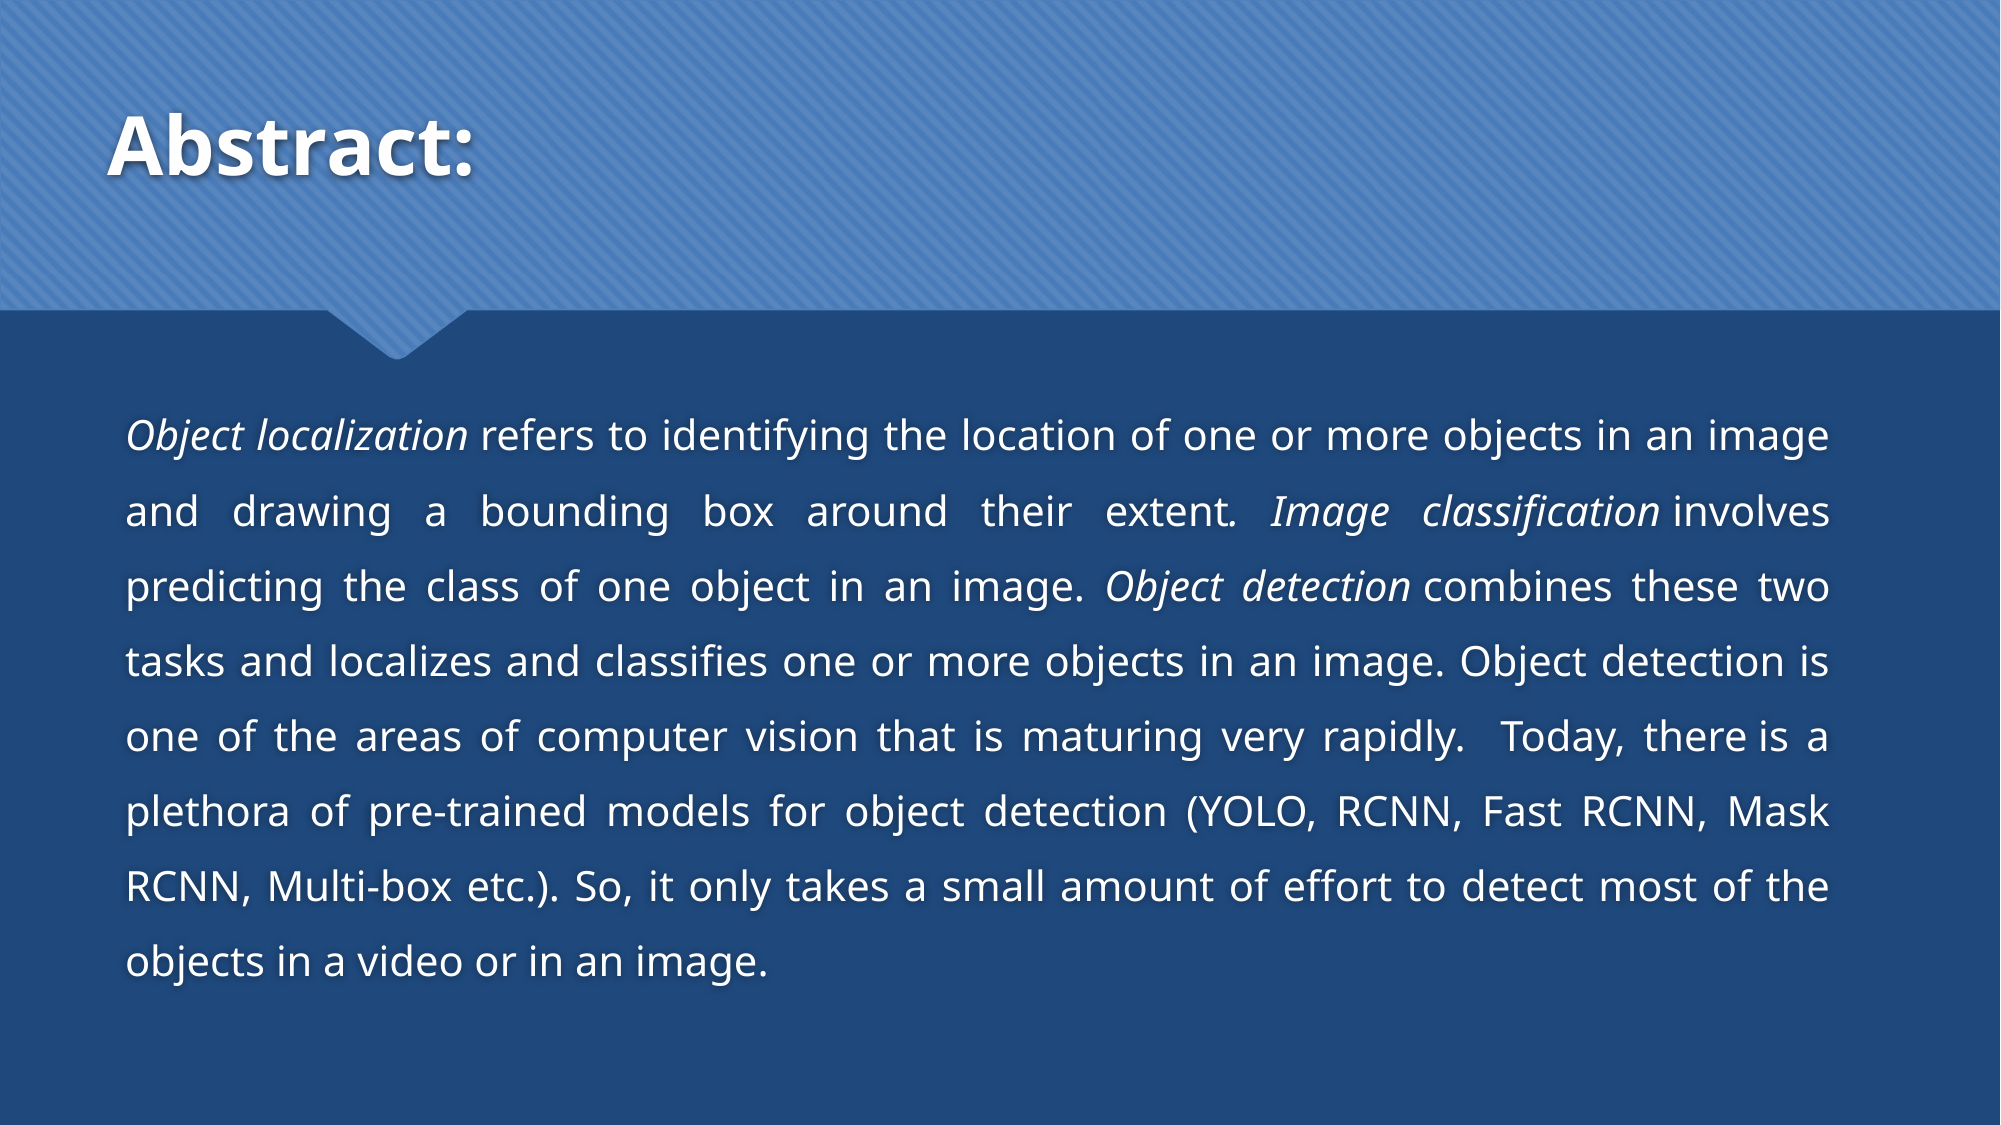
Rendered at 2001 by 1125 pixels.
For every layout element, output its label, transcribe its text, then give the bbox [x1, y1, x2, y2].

title Abstract: [99, 86, 1734, 200]
list Object localization refers to identifying the location of one or more objects in an image and drawing a bounding box around their extent. Image classification involves predicting the class of one object in an image. Object detection combines these two tasks and localizes and classifies one or more objects in an image. Object detection is one of the areas of computer vision that is maturing very rapidly. Today, there is a plethora of pre-trained models for object detection (YOLO, RCNN, Fast RCNN, Mask RCNN, Multi-box etc.). So, it only takes a small amount of effort to detect most of the objects in a video or in an image. [99, 376, 1929, 1005]
